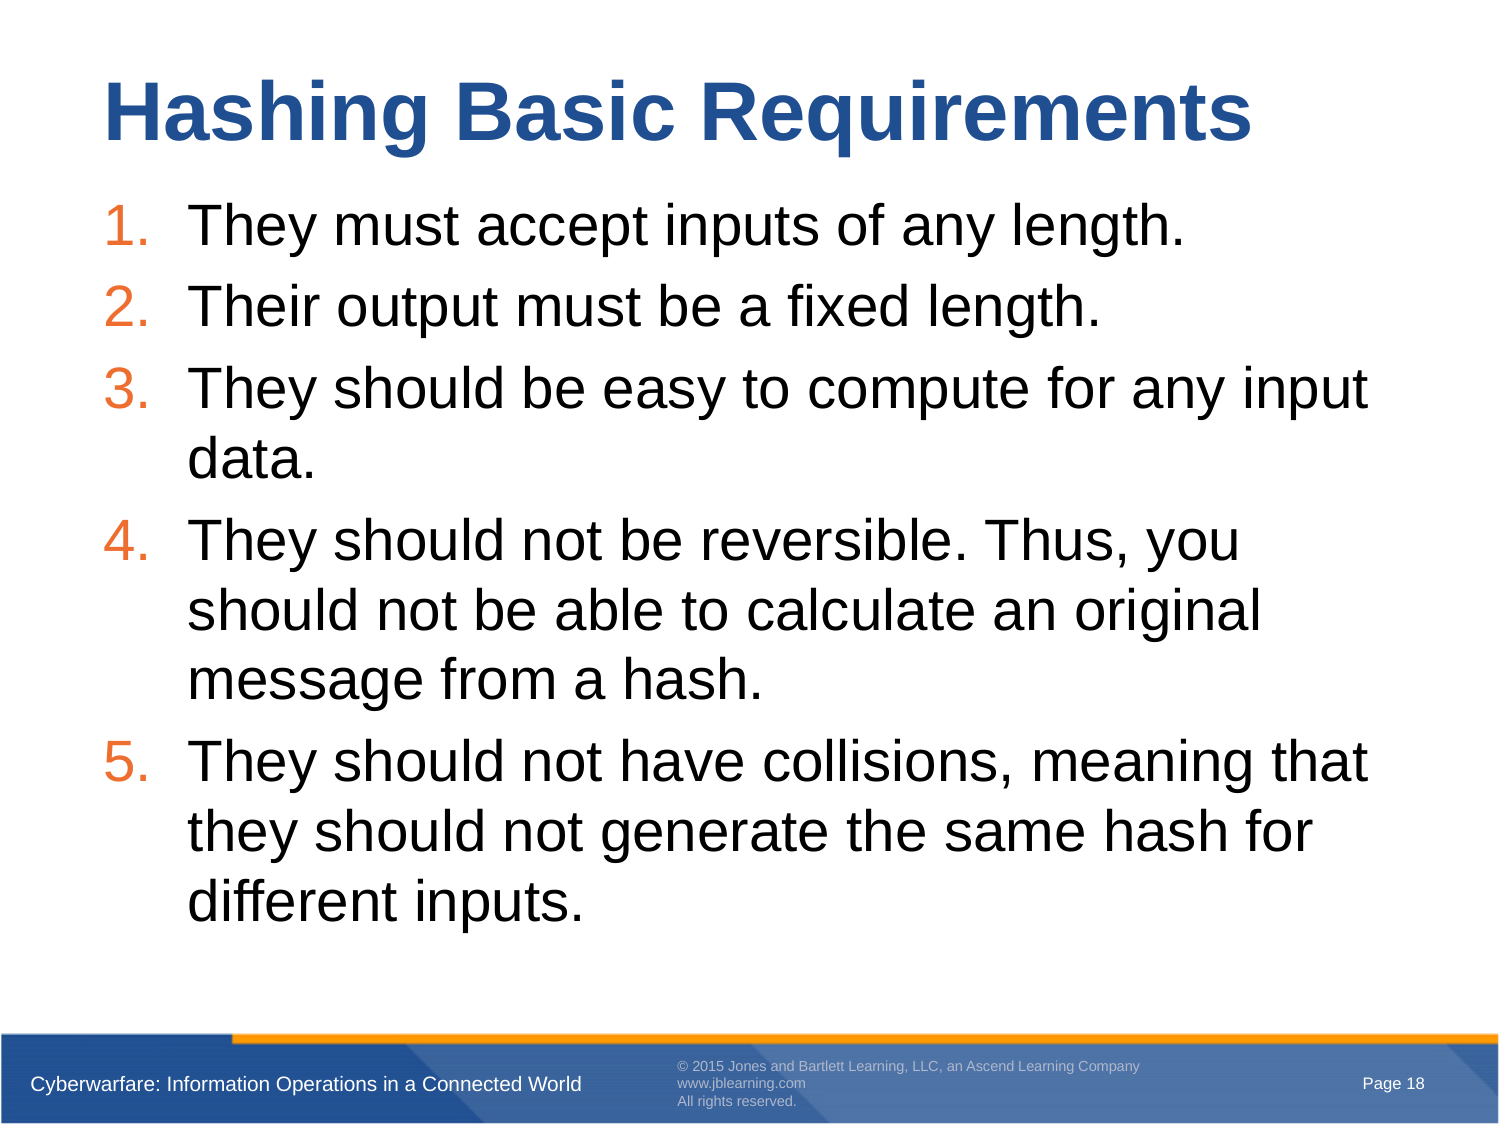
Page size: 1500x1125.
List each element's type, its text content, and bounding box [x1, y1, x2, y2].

list They must accept inputs of any length. Their output must be a fixed length. They should be easy to compute for any input data. They should not be reversible. Thus, you should not be able to calculate an original message from a hash. They should not have collisions, meaning that they should not generate the same hash for different inputs. [88, 178, 1399, 999]
picture [0, 1032, 1500, 1125]
title Hashing Basic Requirements [88, 49, 1451, 129]
